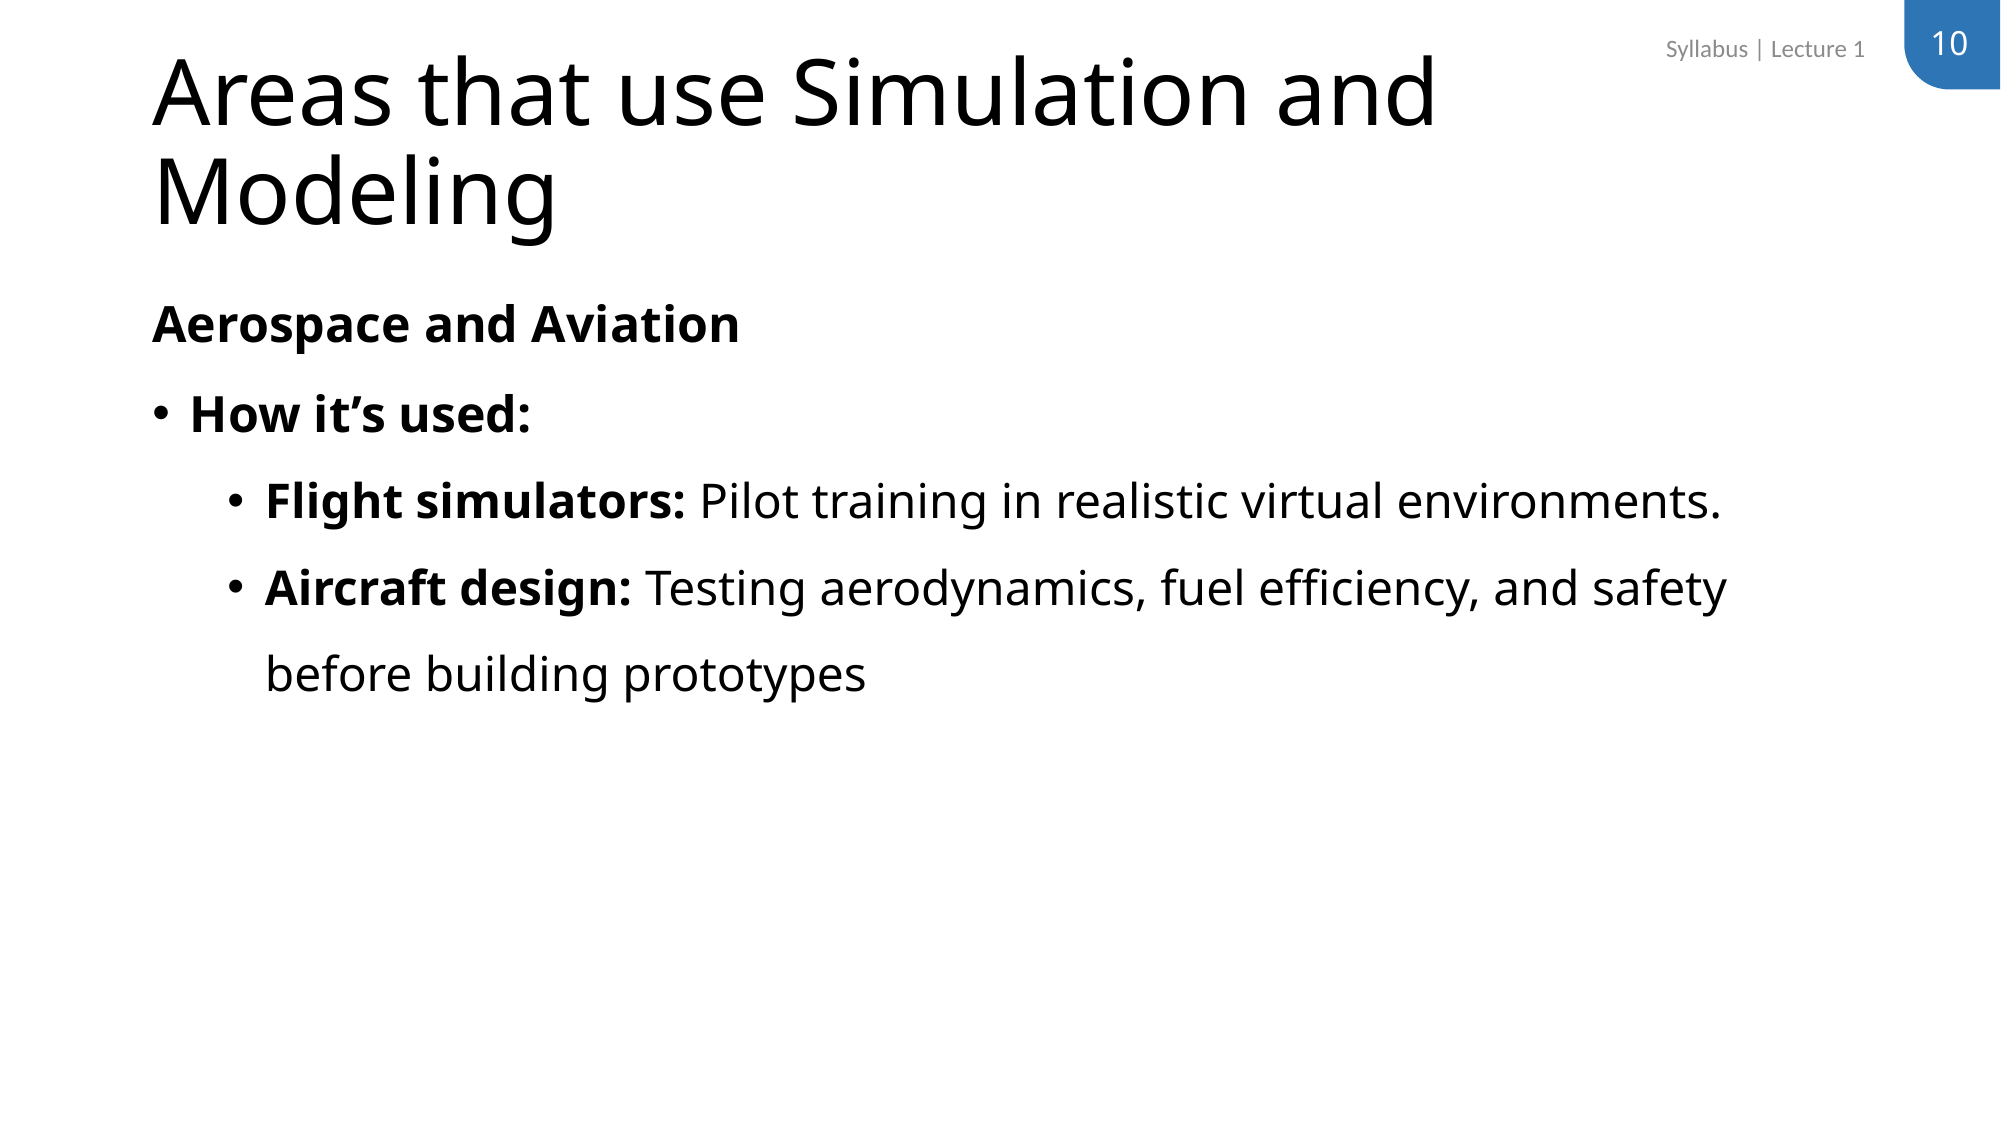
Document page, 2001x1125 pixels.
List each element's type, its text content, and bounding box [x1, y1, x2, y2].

footer Syllabus | Lecture 1 [1205, 17, 1881, 78]
list Aerospace and Aviation How it’s used: Flight simulators: Pilot training in realistic virtual environments. Aircraft design: Testing aerodynamics, fuel efficiency, and safety before building prototypes [137, 254, 1863, 1062]
title Areas that use Simulation and Modeling [137, 59, 1863, 231]
slide_number 10 [1887, 14, 1984, 75]
